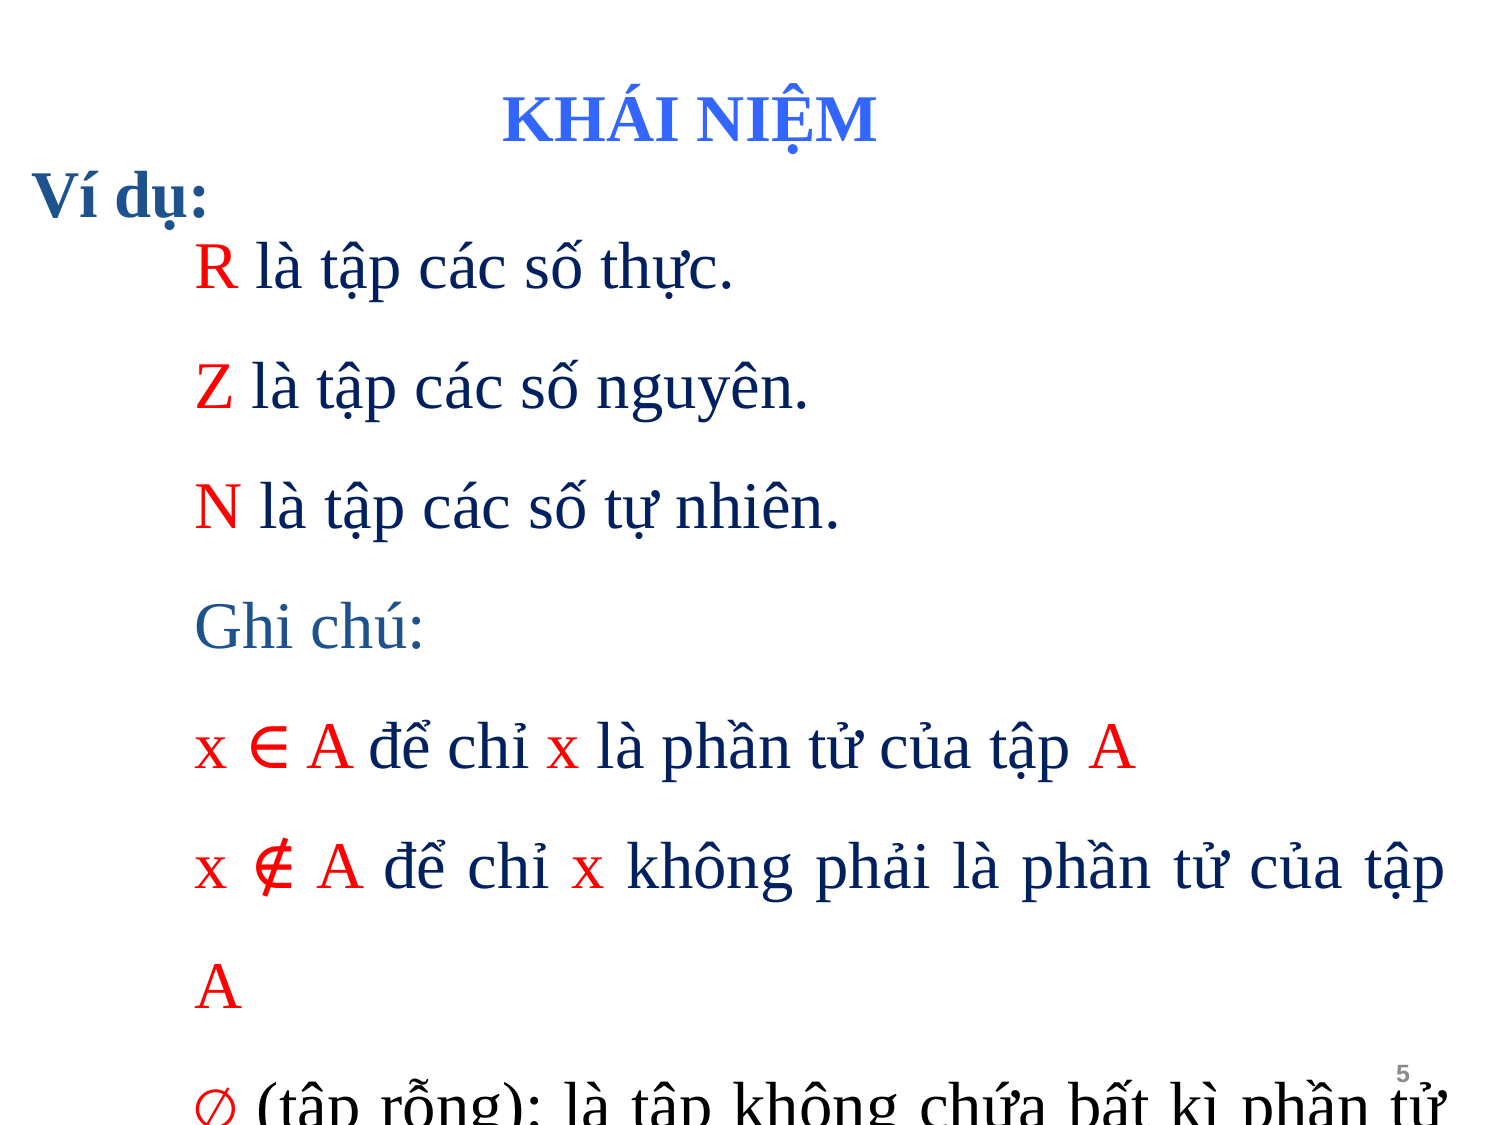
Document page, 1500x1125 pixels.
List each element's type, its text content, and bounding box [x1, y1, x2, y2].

text_box KHÁI NIỆM [485, 60, 928, 170]
text_box R là tập các số thực. Z là tập các số nguyên. N là tập các số tự nhiên. Ghi chú: x ∈ A để chỉ x là phần tử của tập A x ∉ A để chỉ x không phải là phần tử của tập A ∅ (tập rỗng): là tập không chứa bất kì phần tử nào [27, 173, 1464, 1064]
slide_number 5 [1074, 1042, 1425, 1103]
text_box Ví dụ: [0, 148, 1360, 234]
